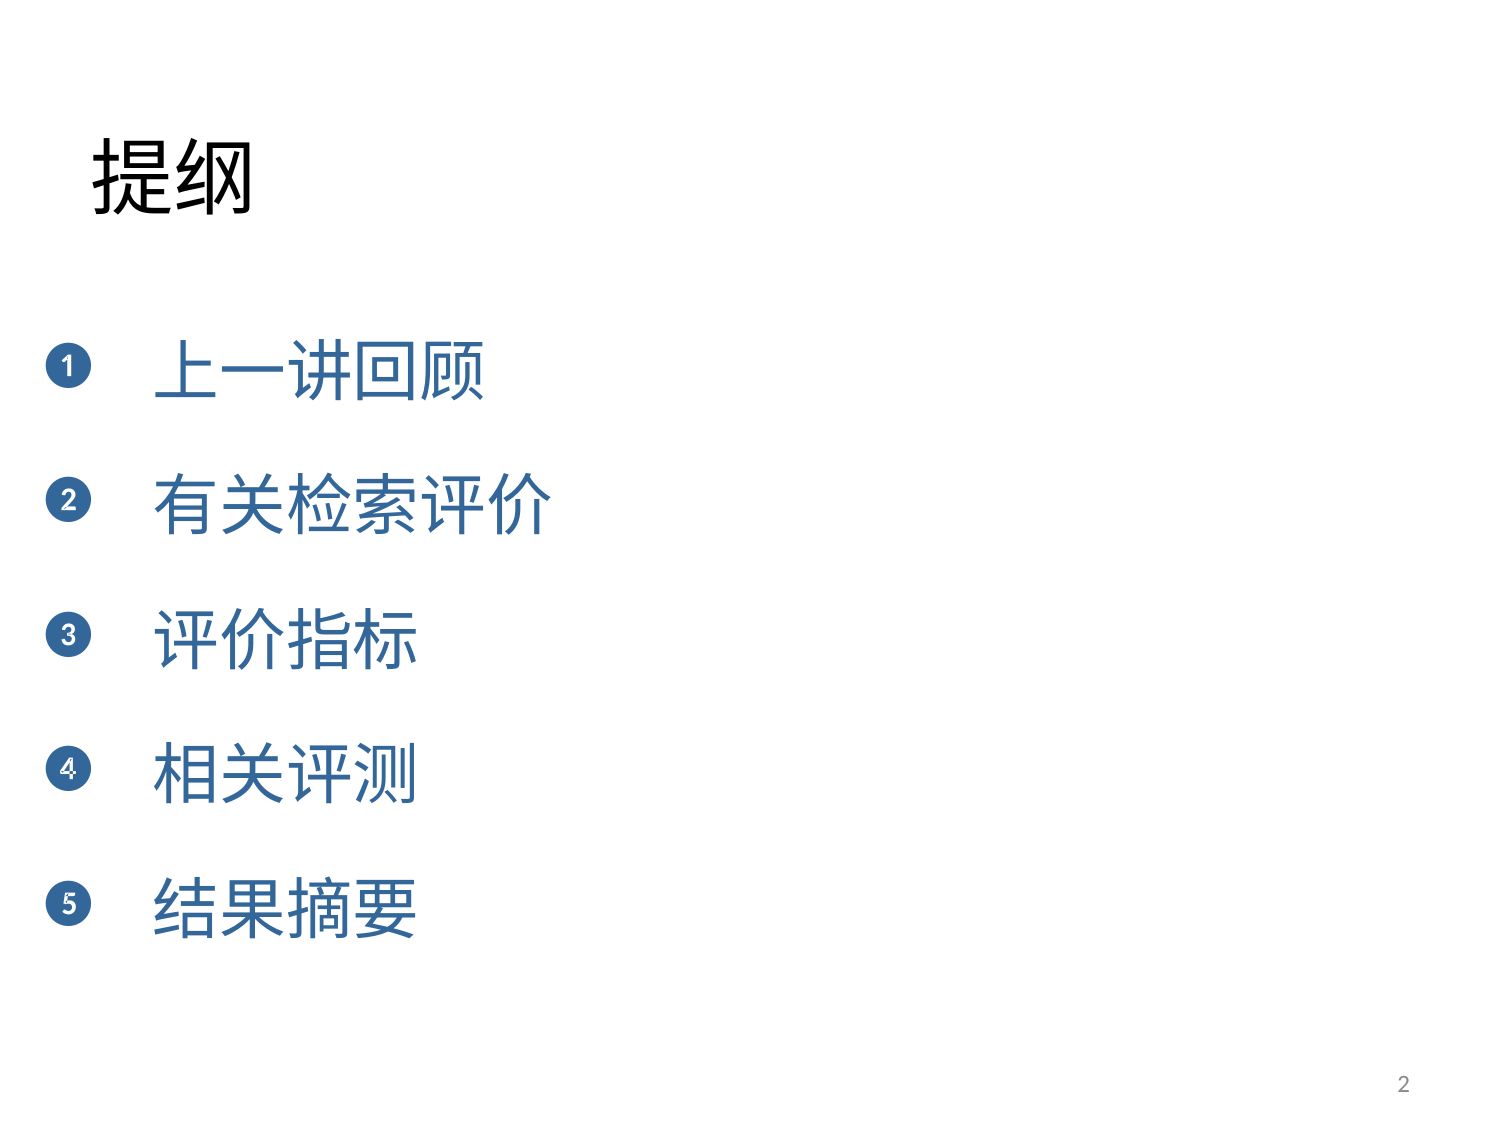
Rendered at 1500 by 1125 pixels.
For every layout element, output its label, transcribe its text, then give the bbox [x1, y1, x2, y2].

title 提纲 [74, 44, 1426, 233]
text_box 上一讲回顾 有关检索评价 评价指标 相关评测 结果摘要 [22, 281, 1418, 1057]
slide_number 2 [1074, 1062, 1425, 1103]
